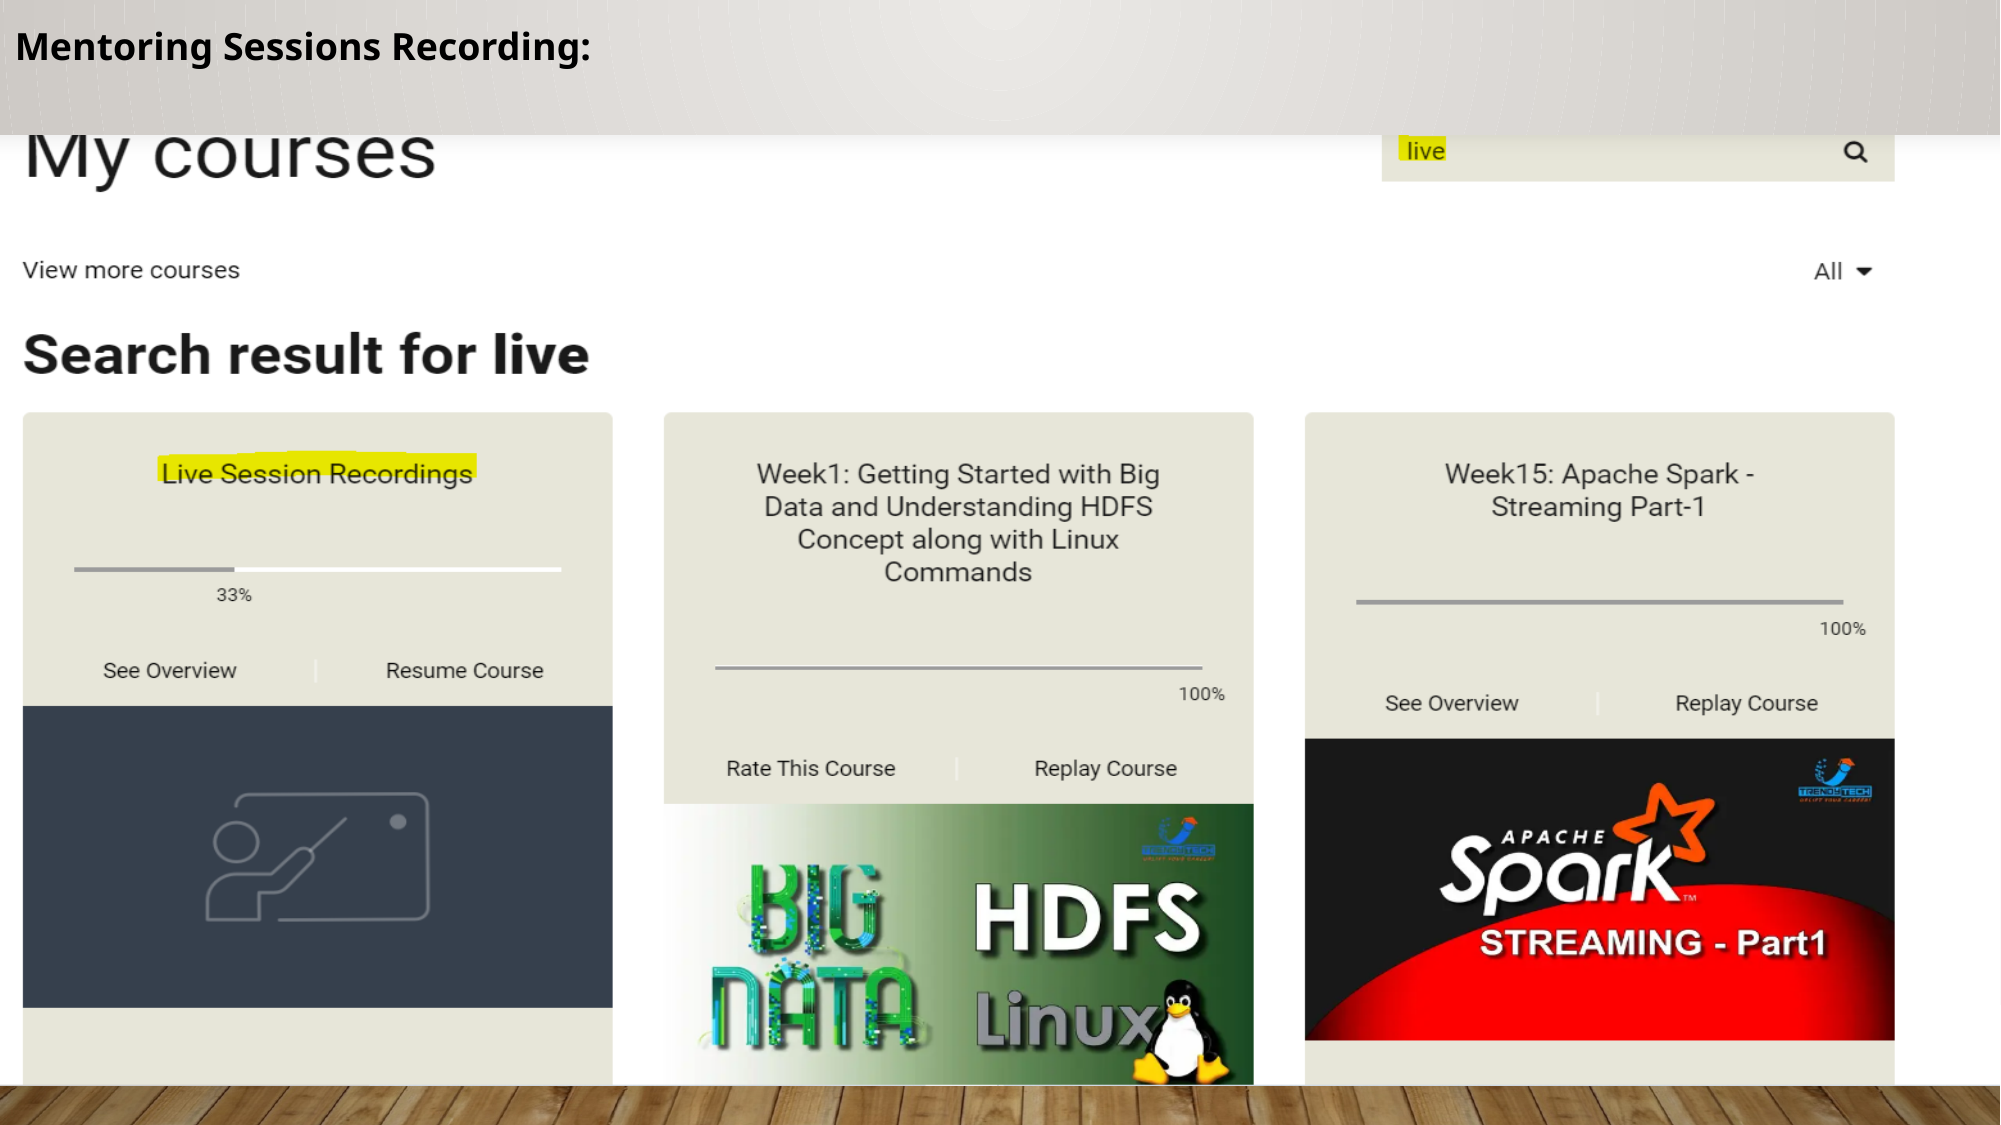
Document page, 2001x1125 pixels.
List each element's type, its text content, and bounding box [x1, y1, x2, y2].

picture [0, 135, 2000, 1125]
text_box Mentoring Sessions Recording: [0, 15, 2000, 76]
